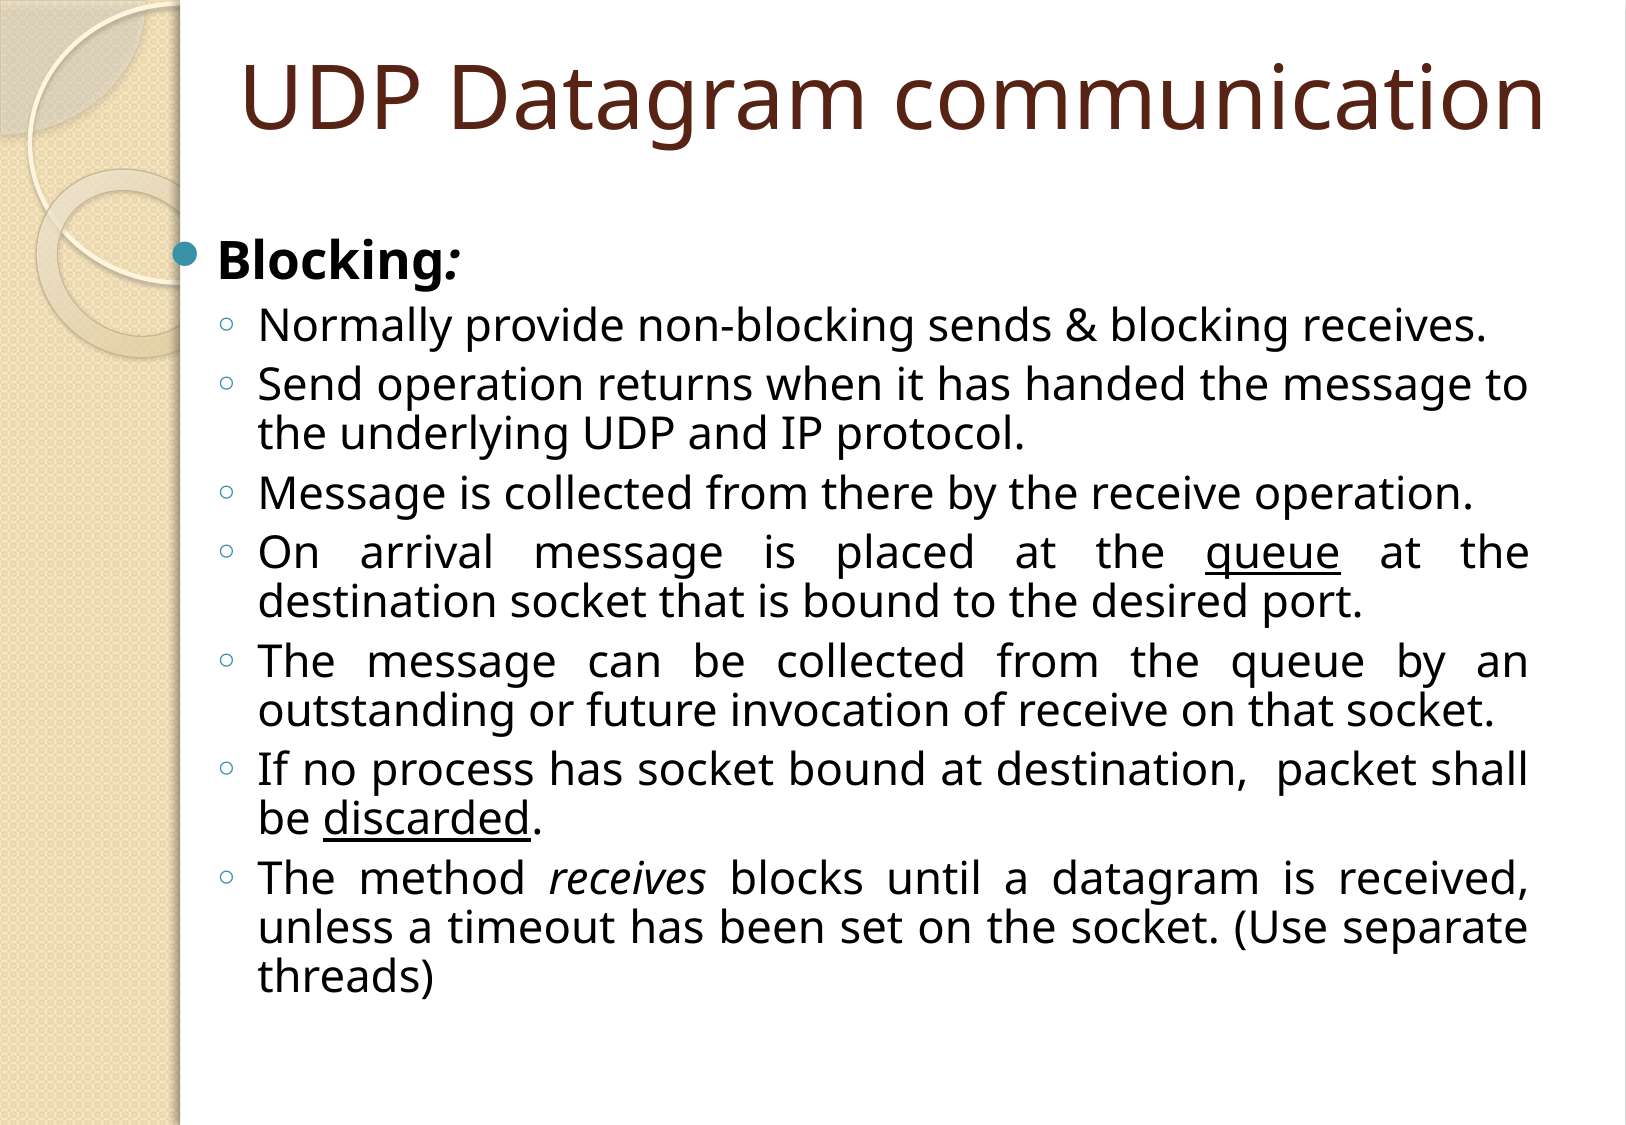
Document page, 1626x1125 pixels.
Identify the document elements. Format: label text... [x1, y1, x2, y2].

list Blocking: Normally provide non-blocking sends & blocking receives. Send operation returns when it has handed the message to the underlying UDP and IP protocol. Message is collected from there by the receive operation. On arrival message is placed at the queue at the destination socket that is bound to the desired port. The message can be collected from the queue by an outstanding or future invocation of receive on that socket. If no process has socket bound at destination, packet shall be discarded. The method receives blocks until a datagram is received, unless a timeout has been set on the socket. (Use separate threads) [146, 152, 1546, 1079]
title UDP Datagram communication [162, 0, 1625, 188]
